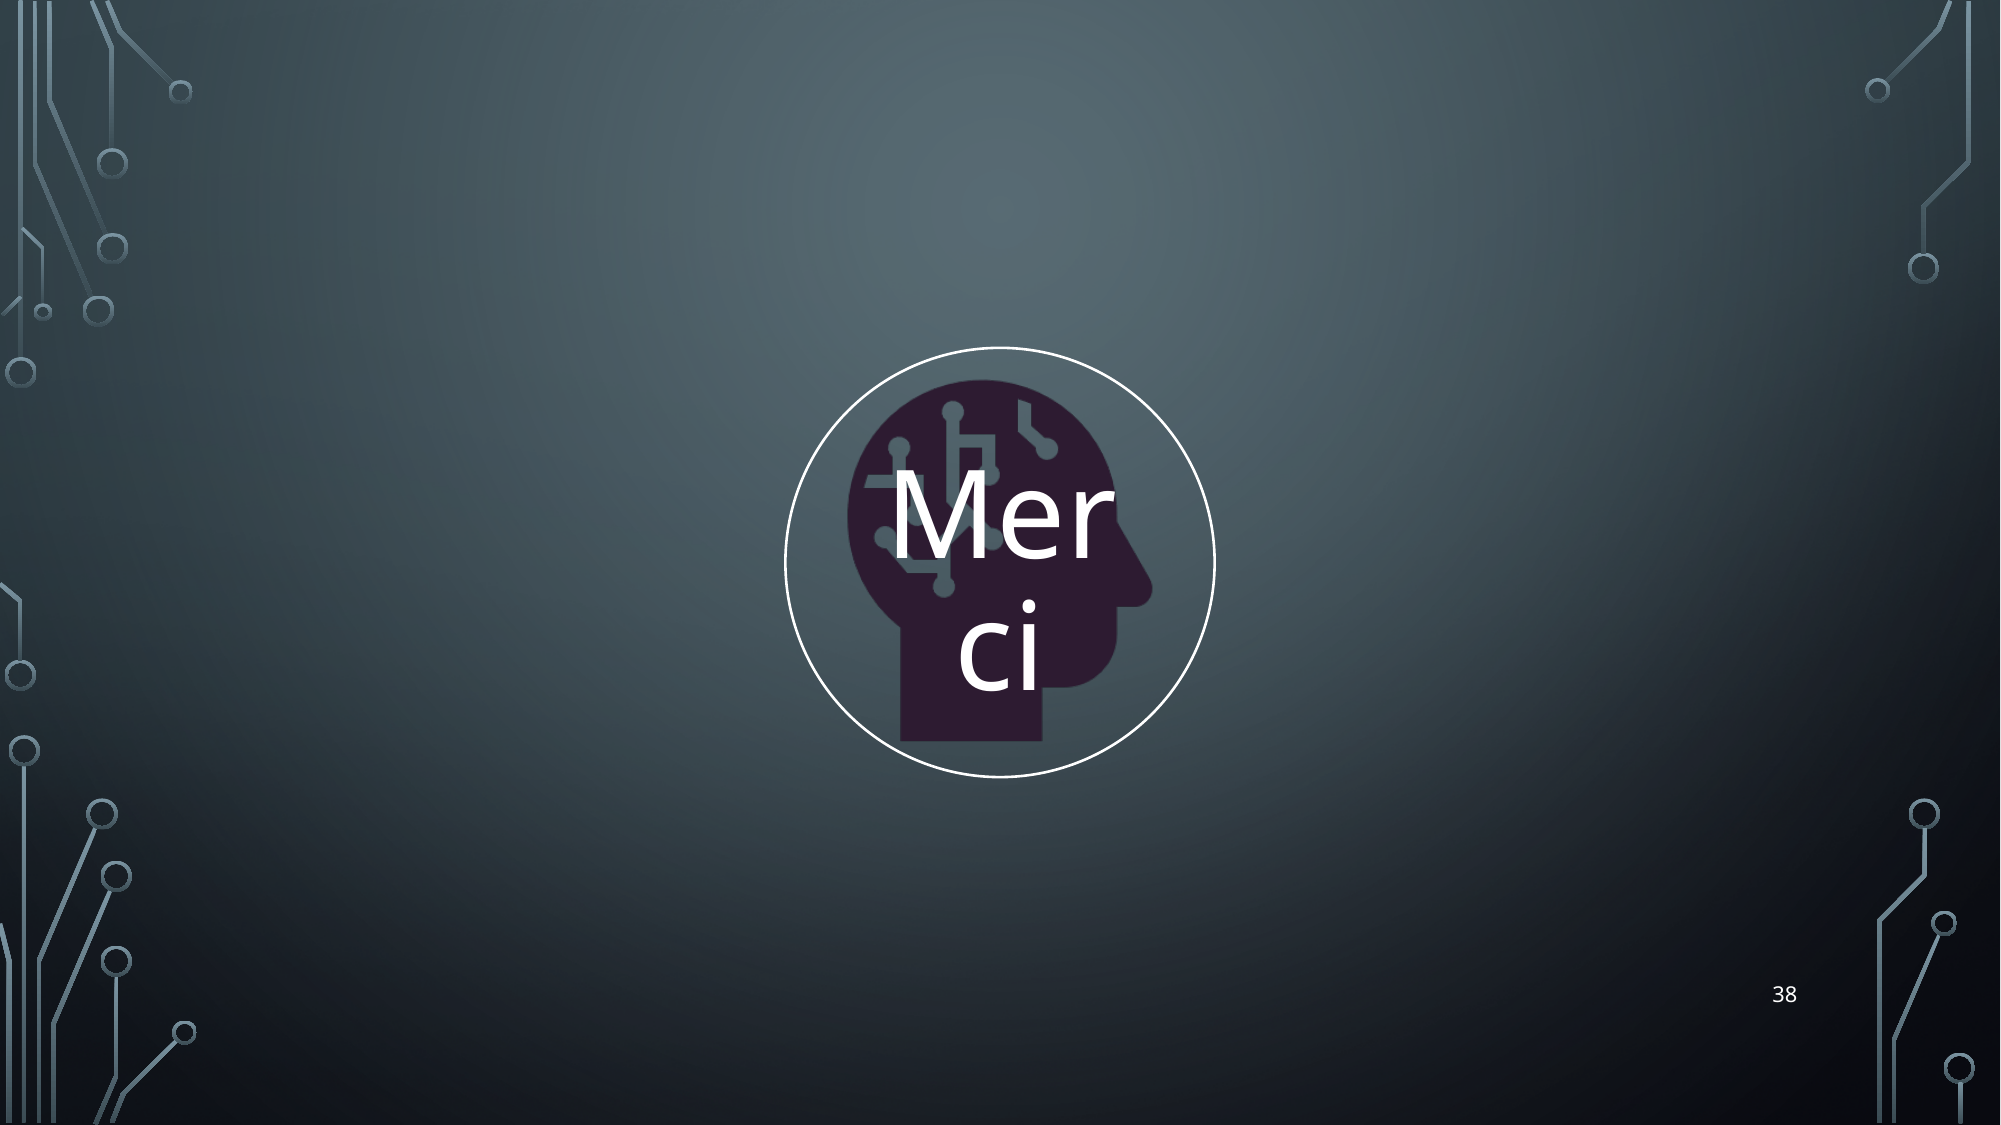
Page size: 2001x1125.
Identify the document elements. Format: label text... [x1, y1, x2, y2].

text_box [528, 347, 1471, 778]
slide_number 38 [1685, 965, 1813, 1025]
